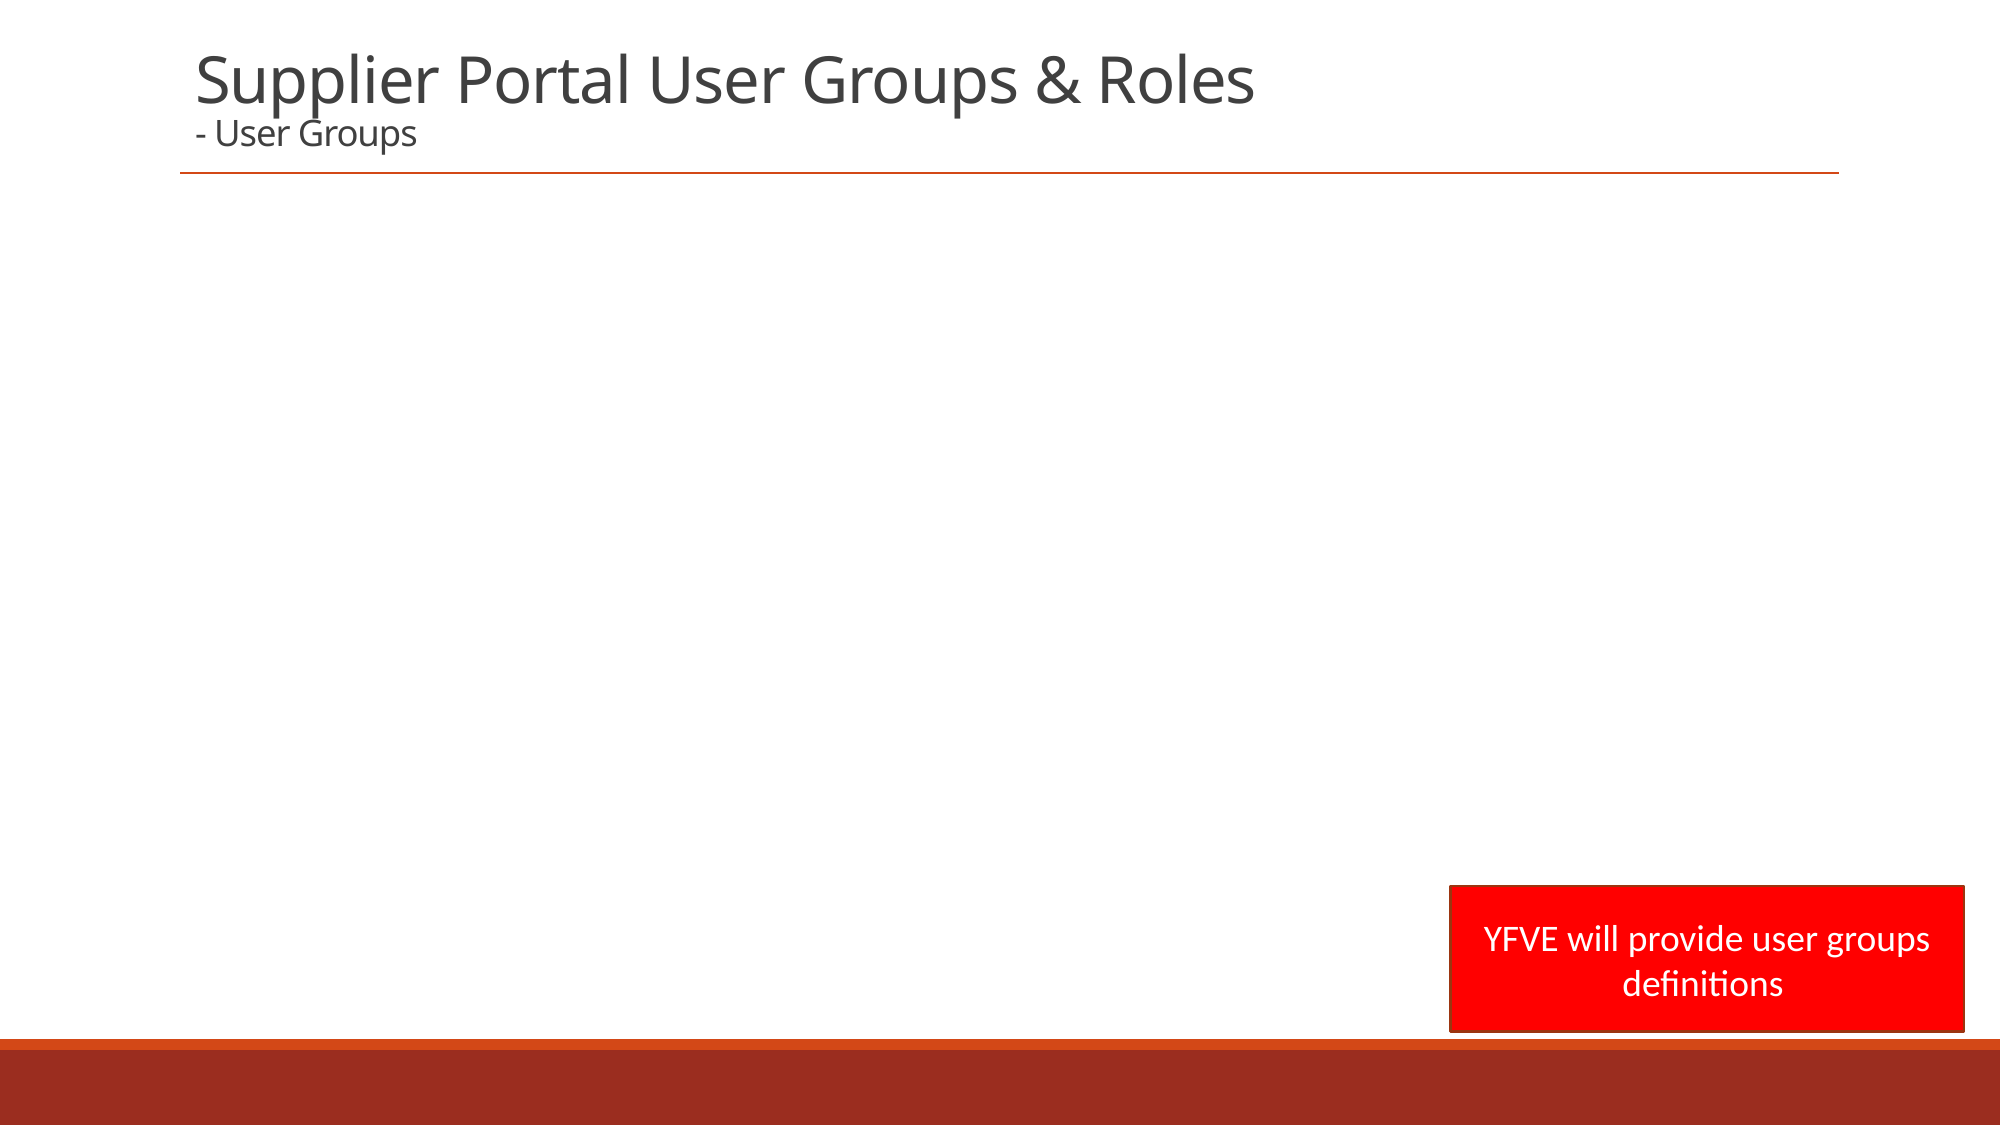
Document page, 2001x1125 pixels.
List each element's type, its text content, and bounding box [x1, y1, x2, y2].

text_box YFVE will provide user groups definitions [1449, 885, 1965, 1033]
title Supplier Portal User Groups & Roles - User Groups [180, 40, 1830, 162]
